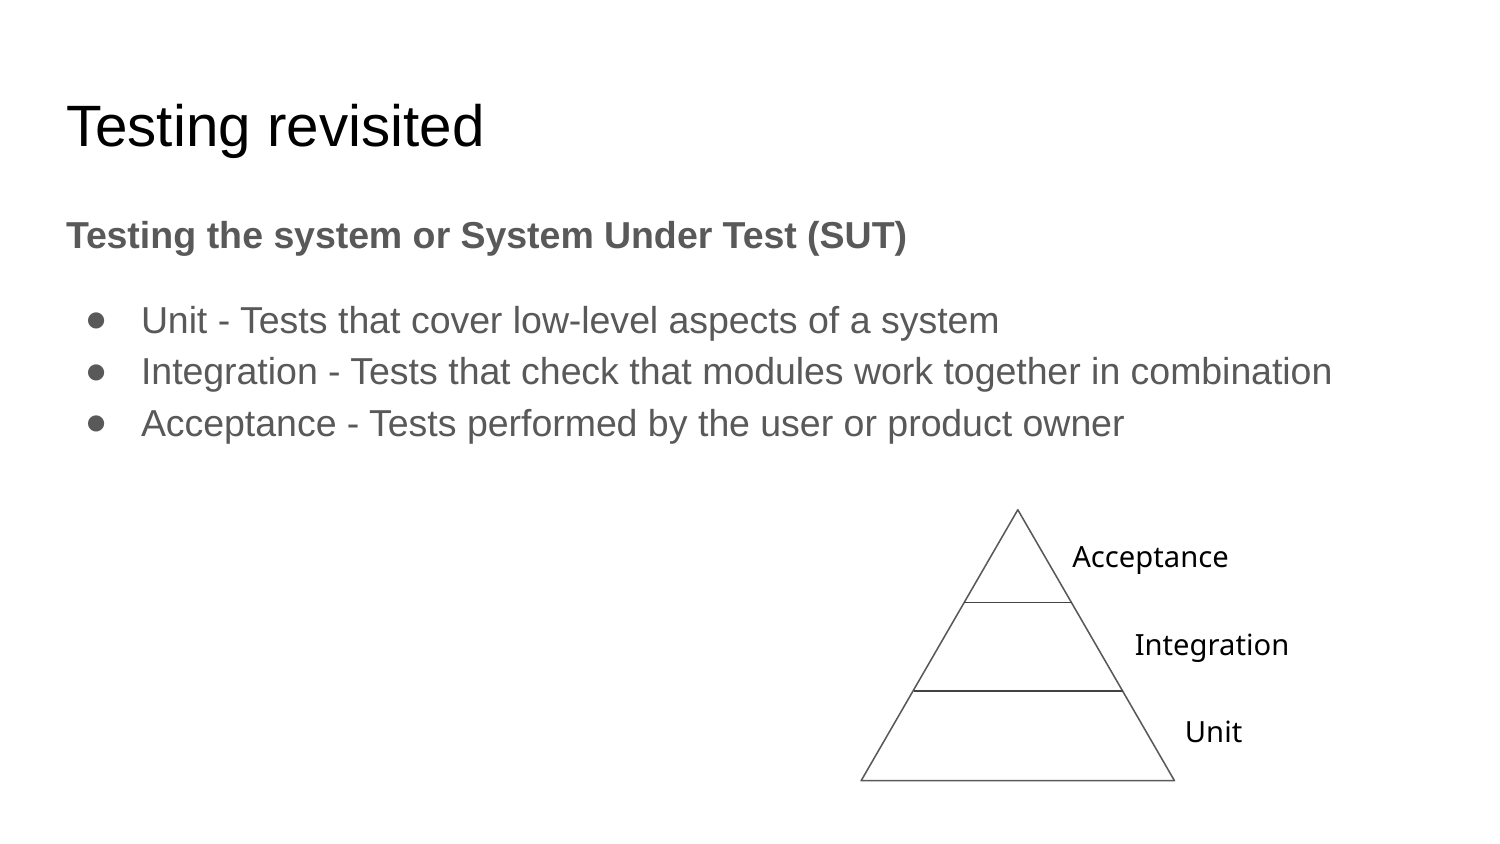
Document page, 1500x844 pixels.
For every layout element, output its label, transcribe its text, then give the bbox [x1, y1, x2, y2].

title Testing revisited [51, 72, 1449, 167]
text_box [913, 603, 1123, 690]
text_box Acceptance [1057, 523, 1339, 585]
text_box [964, 509, 1072, 602]
text_box Unit [1169, 698, 1452, 760]
text_box Integration [1119, 611, 1402, 672]
text_box [861, 691, 1175, 781]
list Testing the system or System Under Test (SUT) Unit - Tests that cover low-level aspects of a system Integration - Tests that check that modules work together in combination Acceptance - Tests performed by the user or product owner [51, 189, 1449, 750]
